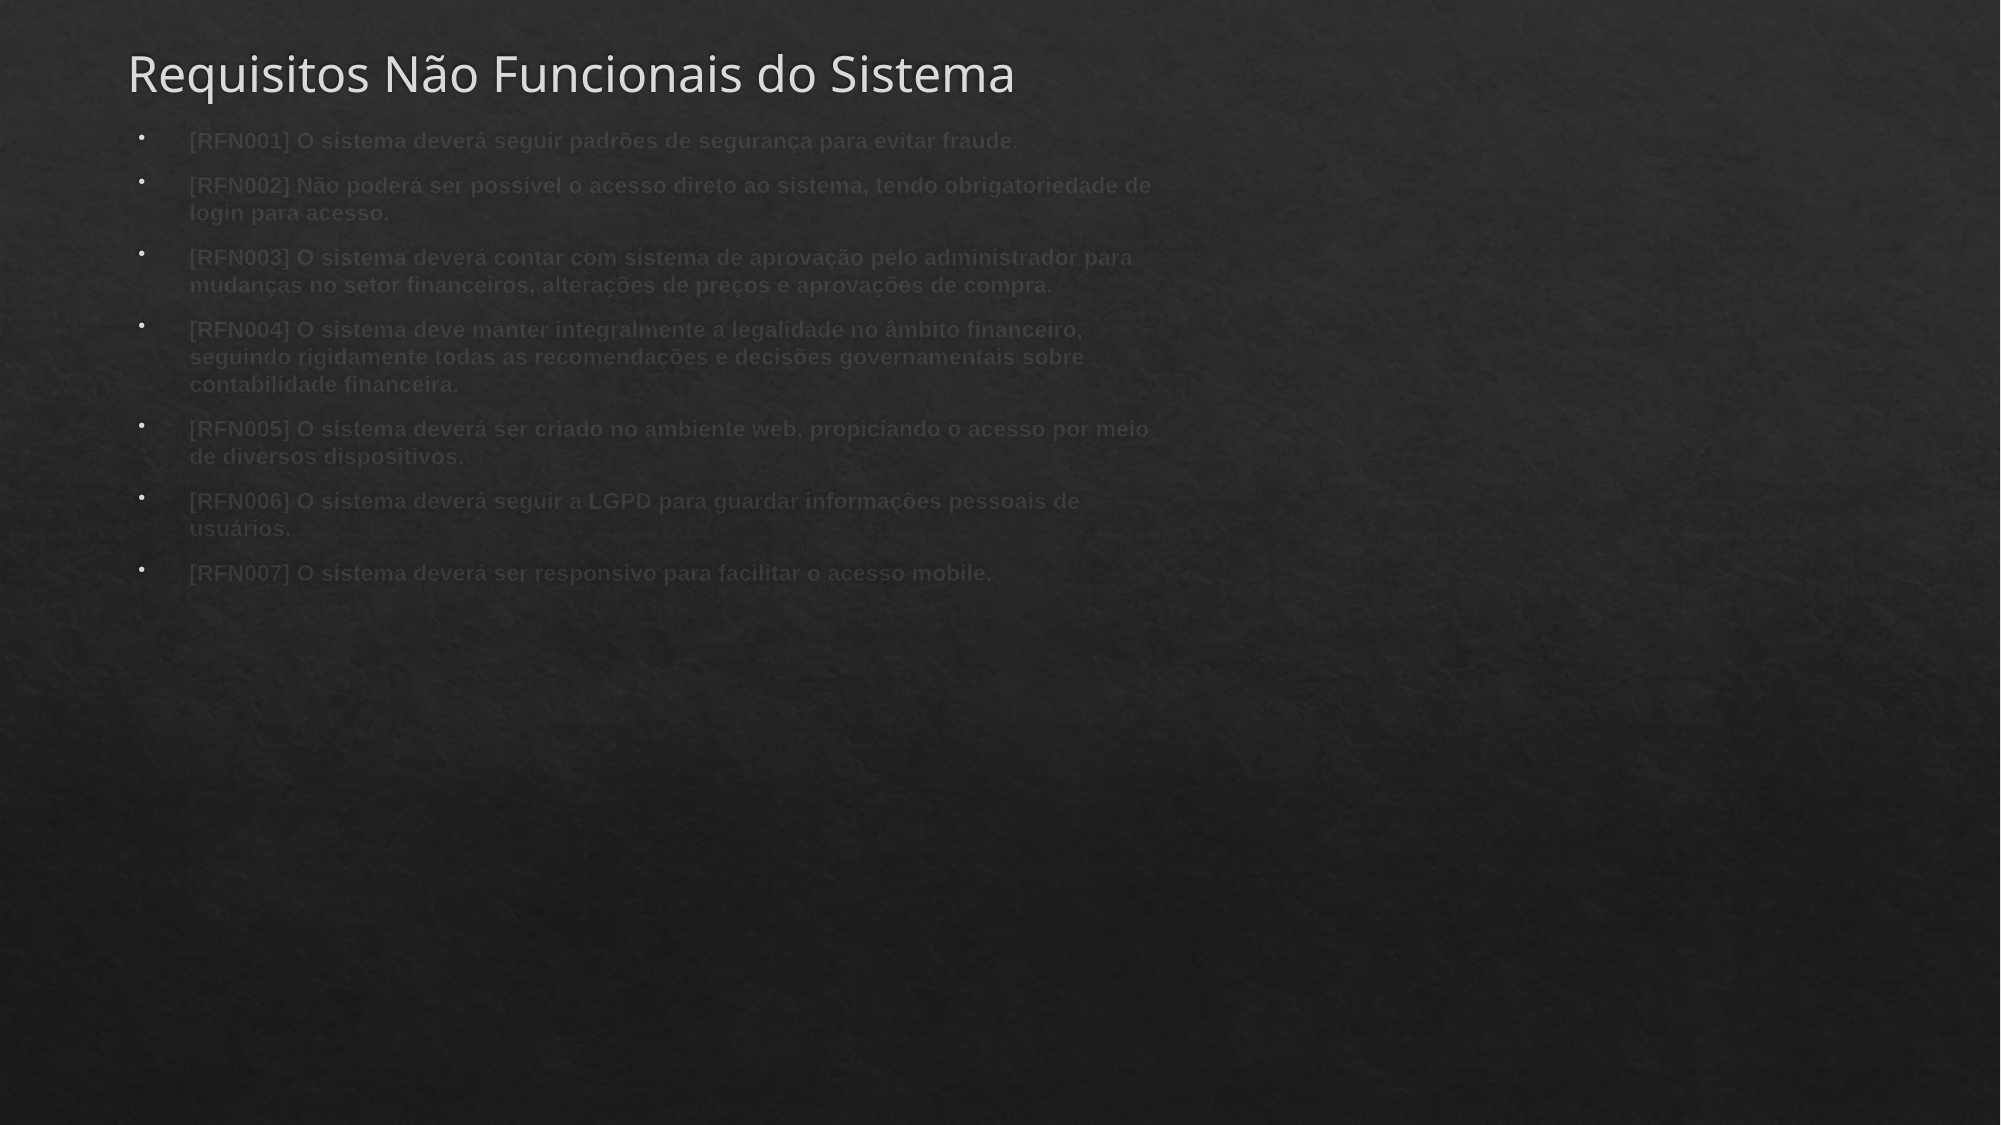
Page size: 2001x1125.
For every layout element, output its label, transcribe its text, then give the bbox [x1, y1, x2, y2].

title Requisitos Não Funcionais do Sistema [112, 0, 1513, 196]
list [RFN001] O sistema deverá seguir padrões de segurança para evitar fraude. [RFN002] Não poderá ser possível o acesso direto ao sistema, tendo obrigatoriedade de login para acesso. [RFN003] O sistema deverá contar com sistema de aprovação pelo administrador para mudanças no setor financeiros, alterações de preços e aprovações de compra. [RFN004] O sistema deve manter integralmente a legalidade no âmbito financeiro, seguindo rigidamente todas as recomendações e decisões governamentais sobre contabilidade financeira. [RFN005] O sistema deverá ser criado no ambiente web, propiciando o acesso por meio de diversos dispositivos. [RFN006] O sistema deverá seguir a LGPD para guardar informações pessoais de usuários. [RFN007] O sistema deverá ser responsivo para facilitar o acesso mobile. [118, 118, 1182, 620]
